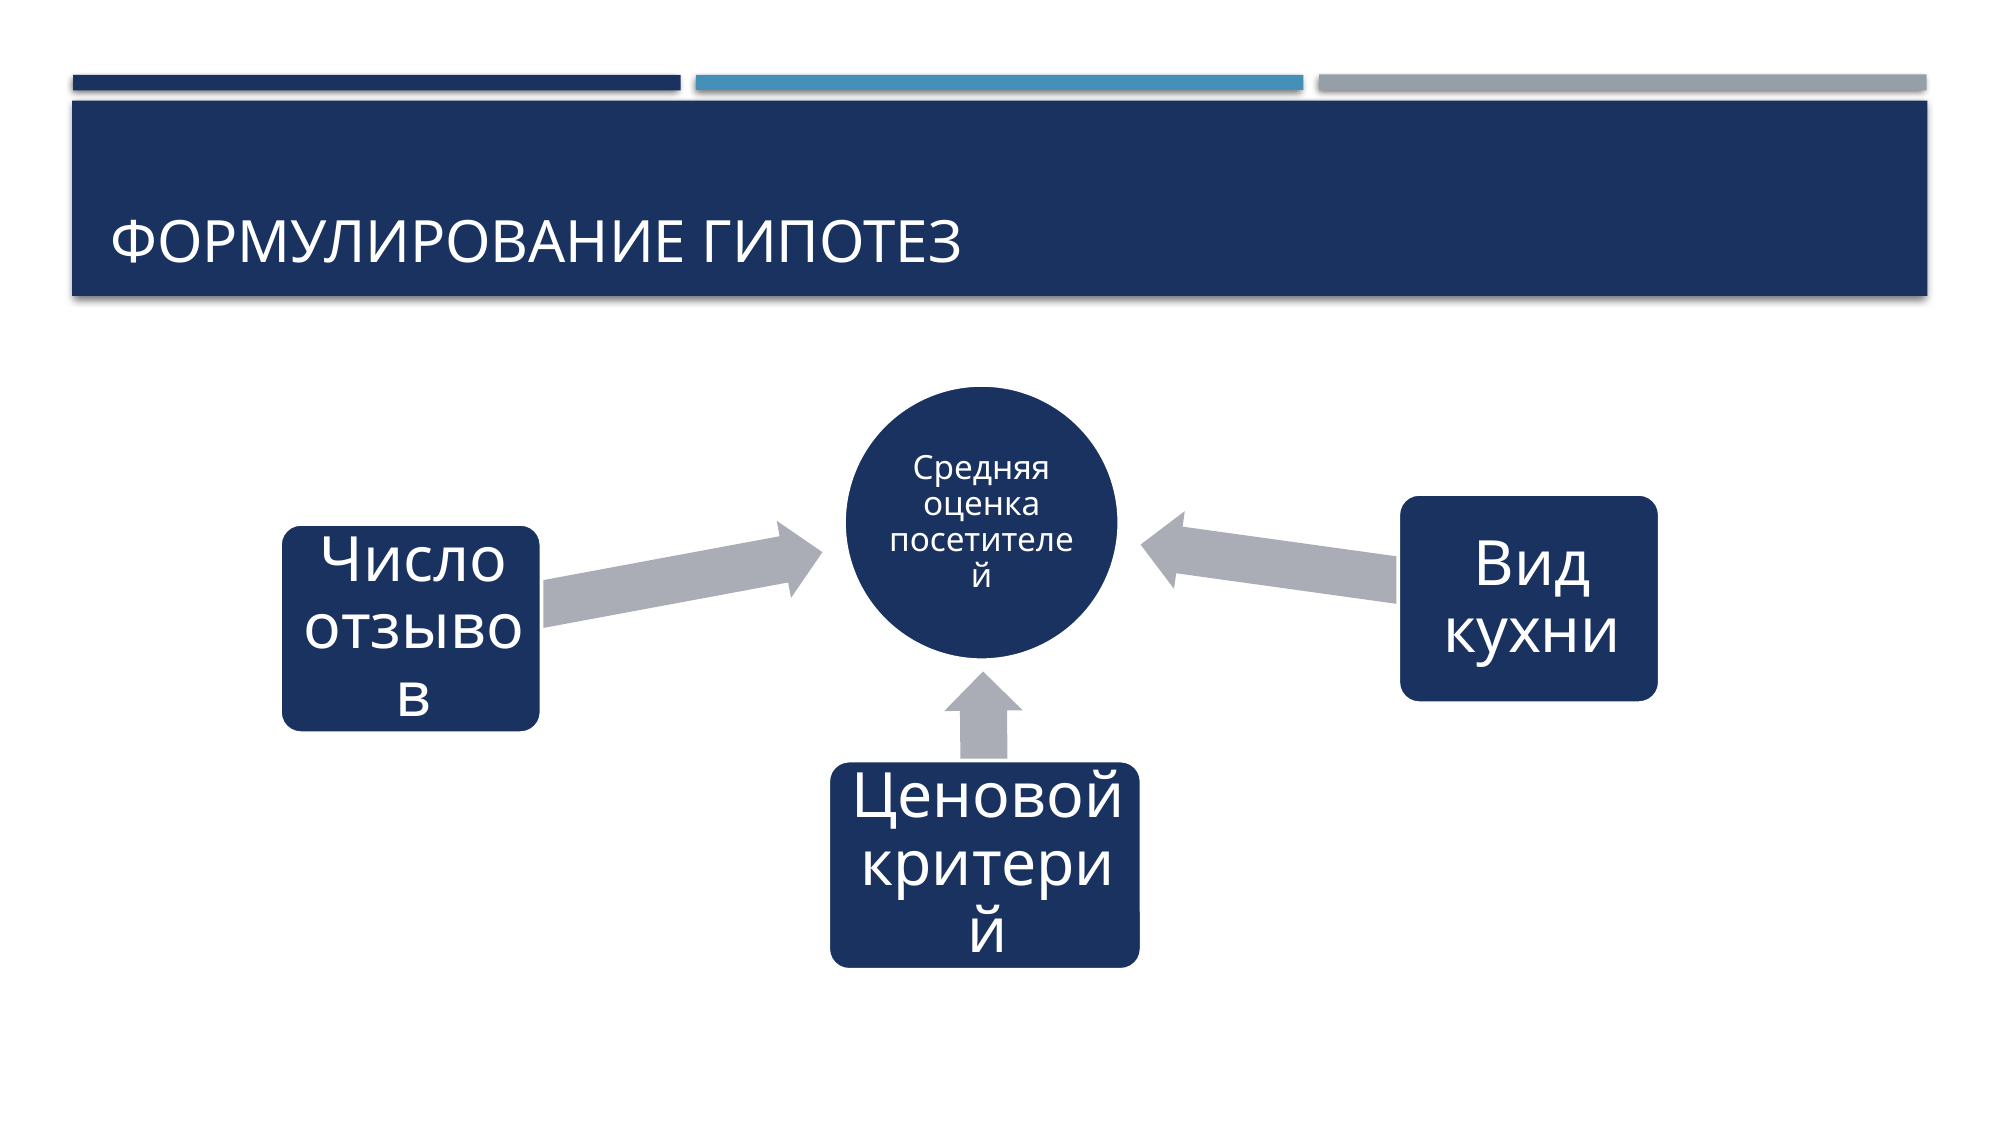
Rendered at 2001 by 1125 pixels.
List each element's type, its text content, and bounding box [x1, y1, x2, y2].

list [76, 384, 1887, 989]
title Формулирование гипотез [95, 115, 1905, 282]
